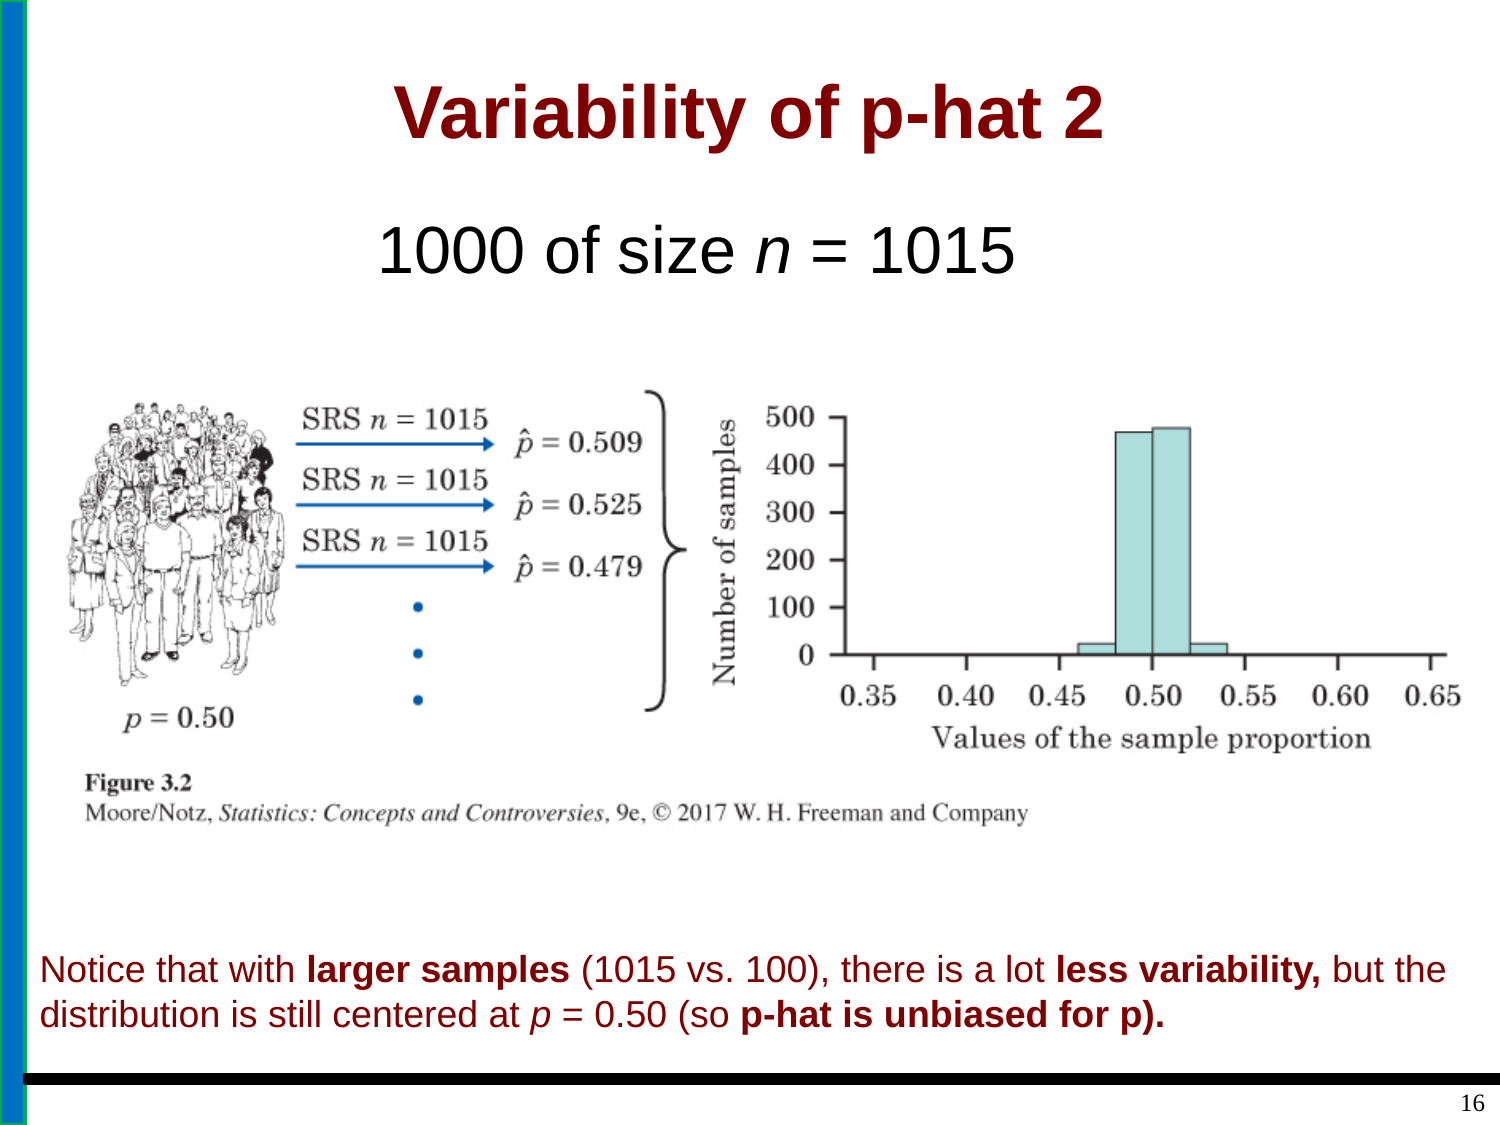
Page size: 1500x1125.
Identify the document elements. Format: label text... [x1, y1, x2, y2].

text_box Notice that with larger samples (1015 vs. 100), there is a lot less variability, but the distribution is still centered at p = 0.50 (so p-hat is unbiased for p). [24, 937, 1500, 1043]
picture [62, 387, 1482, 838]
title Variability of p-hat 2 [75, 60, 1425, 248]
text_box 1000 of size n = 1015 [362, 199, 1188, 295]
